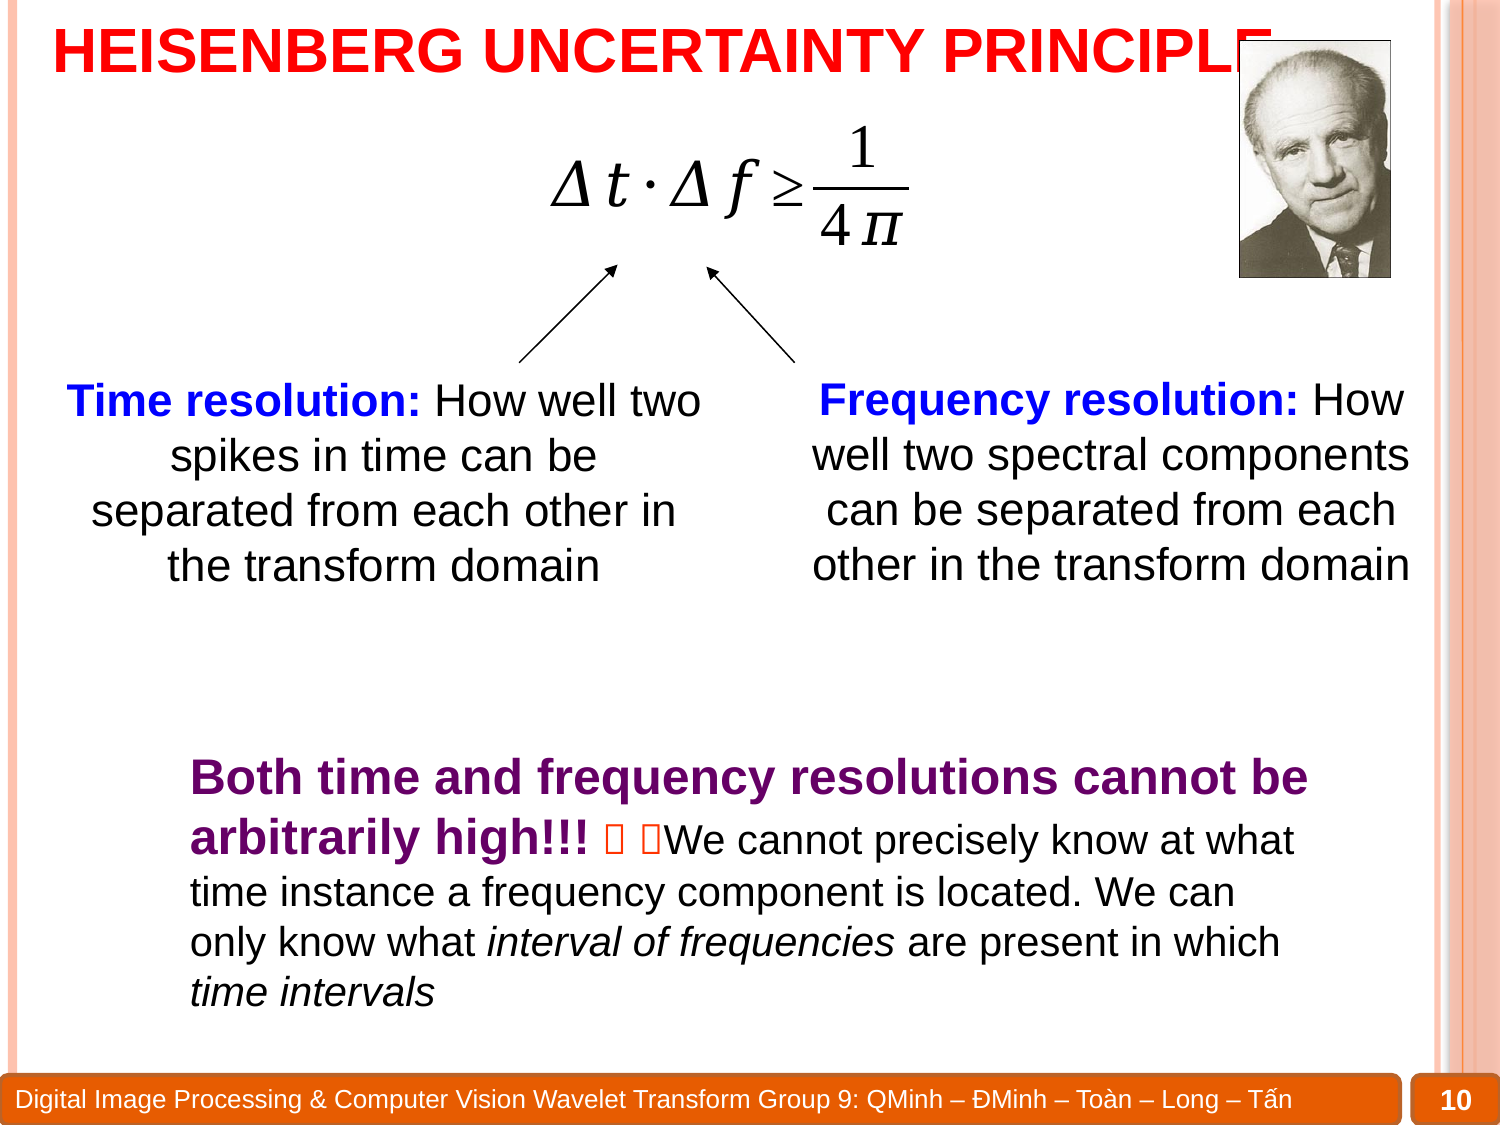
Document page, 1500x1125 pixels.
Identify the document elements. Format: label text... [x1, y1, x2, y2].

text_box Time resolution: How well two spikes in time can be separated from each other in the transform domain [49, 363, 719, 653]
picture [1239, 39, 1392, 279]
title Heisenberg Uncertainty Principle [37, 12, 1425, 93]
slide_number 10 [1412, 1074, 1500, 1123]
text_box [519, 264, 618, 363]
text_box [706, 266, 795, 363]
text_box Frequency resolution: How well two spectral components can be separated from each other in the transform domain [785, 362, 1438, 598]
text_box Both time and frequency resolutions cannot be arbitrarily high!!!  We cannot precisely know at what time instance a frequency component is located. We can only know what interval of frequencies are present in which time intervals [174, 737, 1325, 1073]
